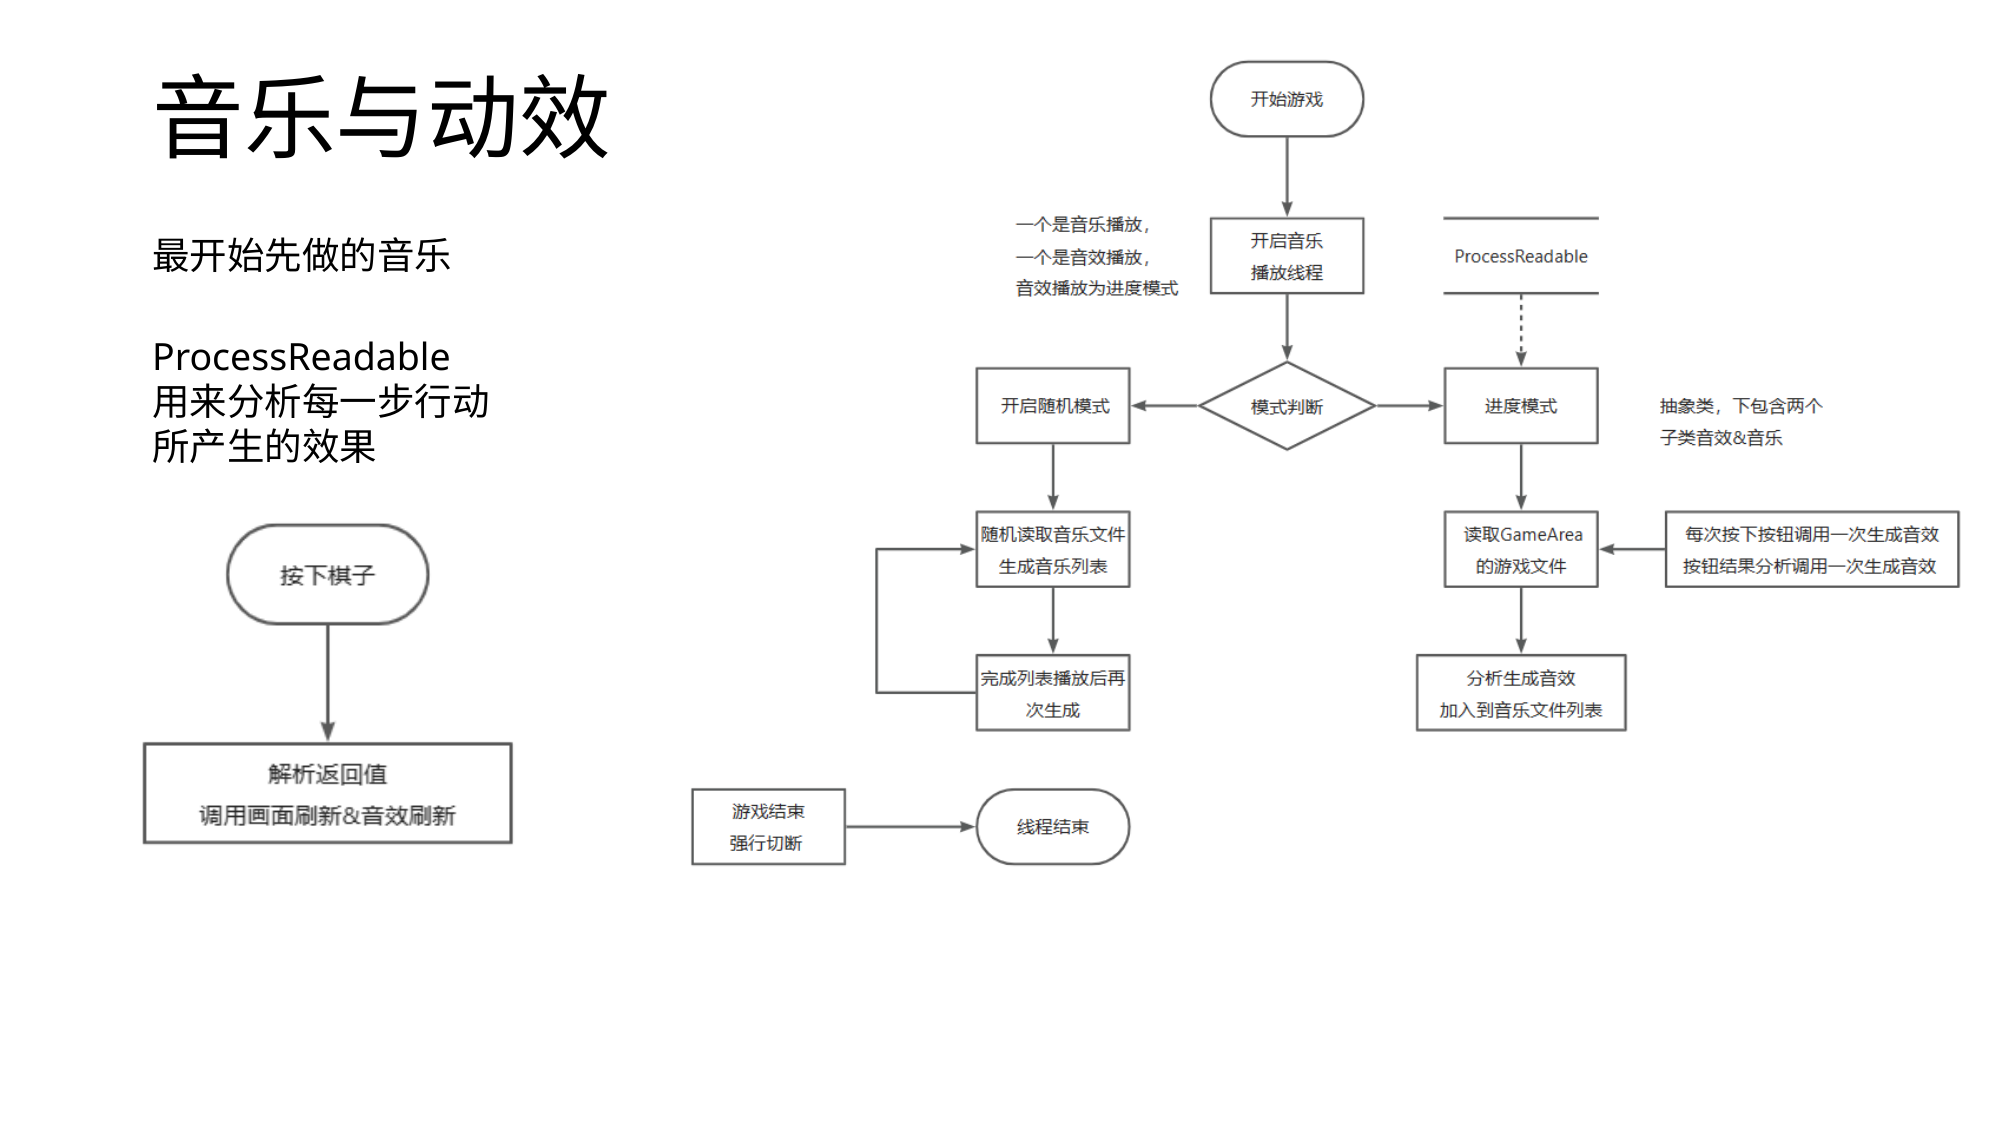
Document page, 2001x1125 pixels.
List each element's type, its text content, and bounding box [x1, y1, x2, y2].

picture [655, 48, 1995, 891]
text_box 最开始先做的音乐 [137, 224, 517, 284]
picture [120, 489, 535, 901]
title 音乐与动效 [137, 59, 655, 184]
text_box ProcessReadable 用来分析每一步行动所产生的效果 [137, 325, 517, 476]
